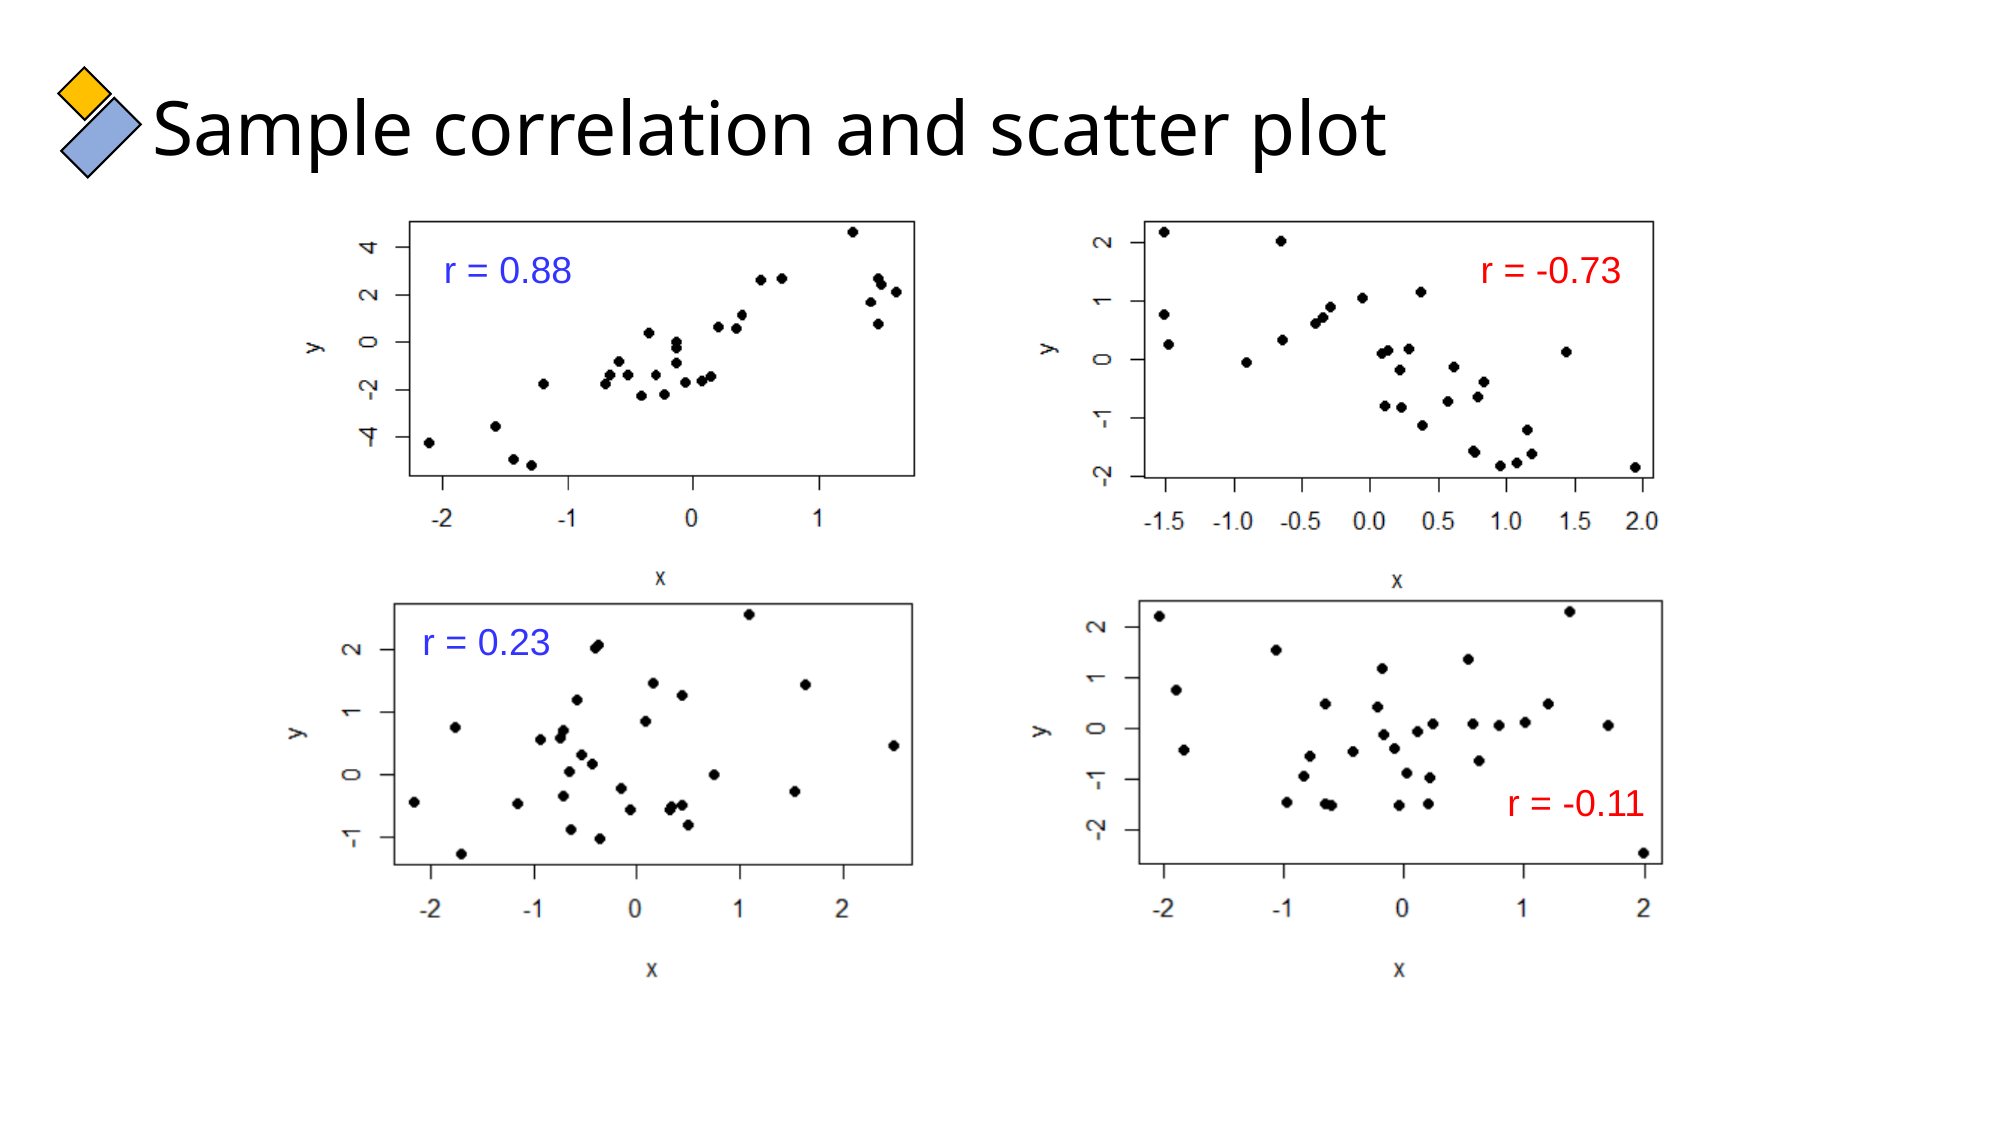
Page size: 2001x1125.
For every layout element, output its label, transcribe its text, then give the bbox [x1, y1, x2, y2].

title Sample correlation and scatter plot [137, 22, 1863, 240]
picture [282, 589, 924, 988]
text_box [301, 210, 924, 592]
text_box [1030, 589, 1672, 983]
picture [1034, 210, 1662, 596]
